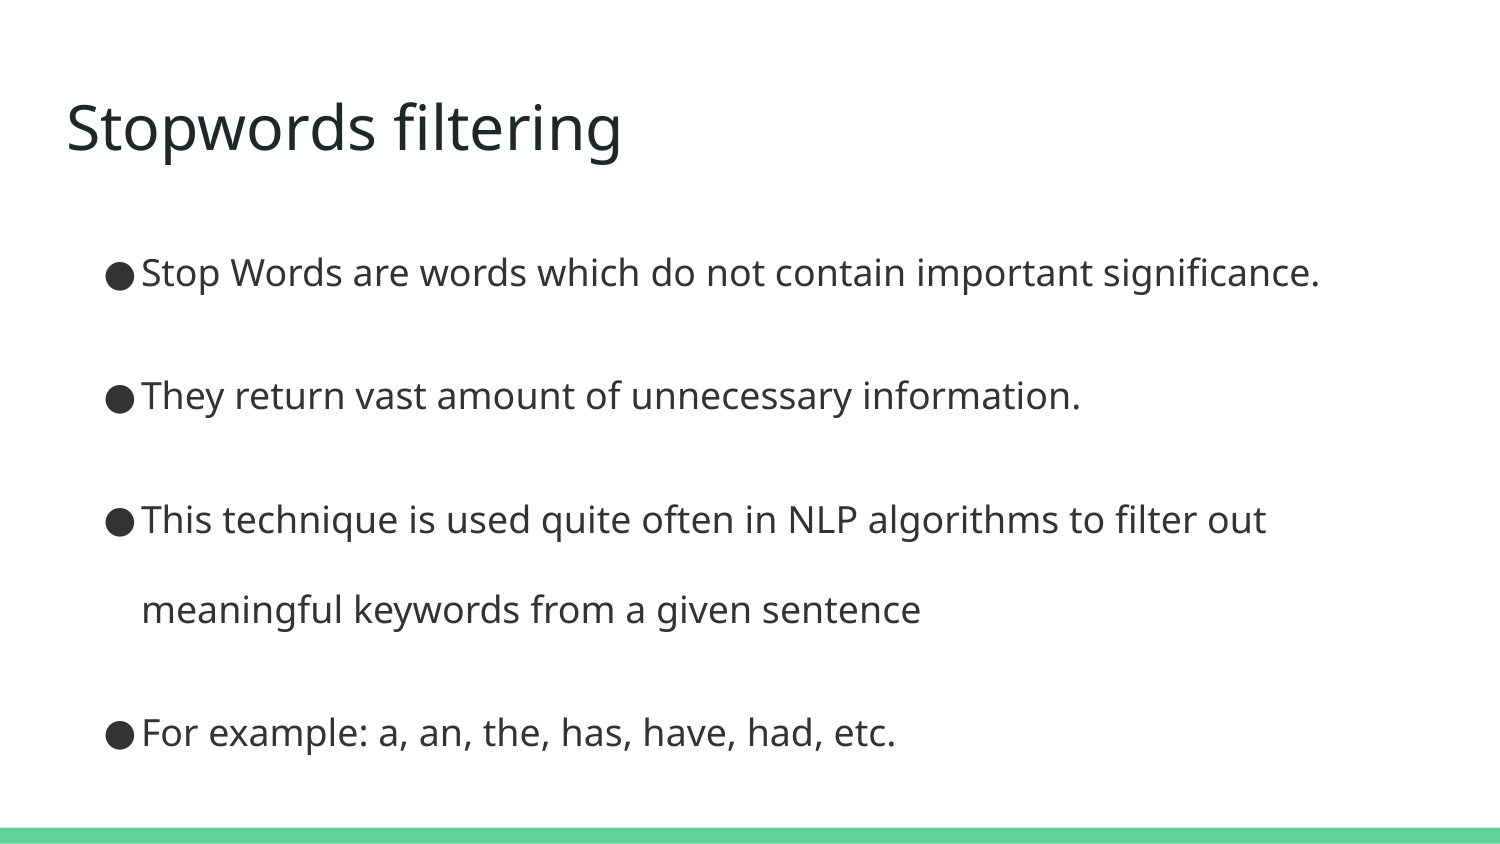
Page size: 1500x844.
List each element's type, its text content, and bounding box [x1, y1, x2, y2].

list Stop Words are words which do not contain important significance. They return vast amount of unnecessary information. This technique is used quite often in NLP algorithms to filter out meaningful keywords from a given sentence For example: a, an, the, has, have, had, etc. [51, 189, 1449, 750]
title Stopwords filtering [51, 72, 1449, 167]
